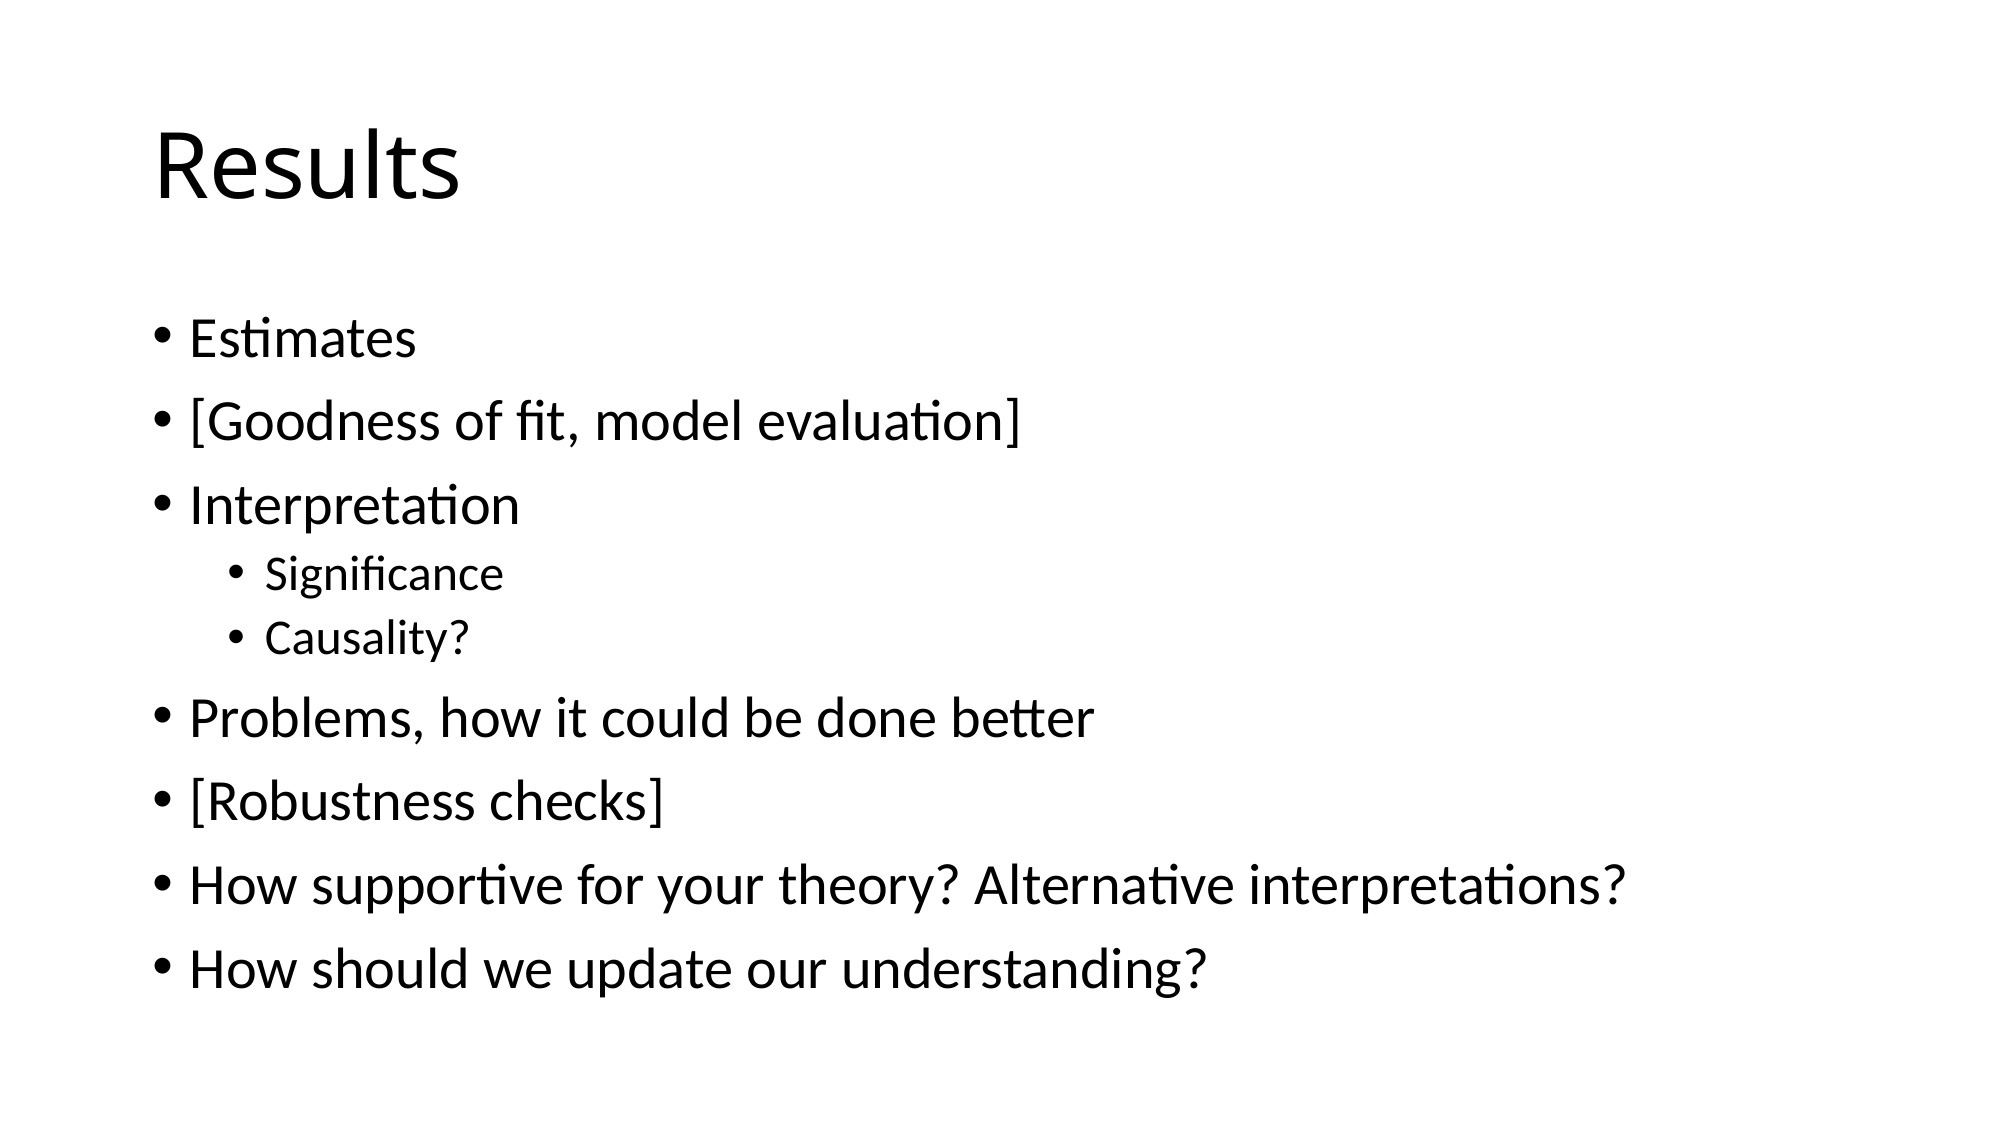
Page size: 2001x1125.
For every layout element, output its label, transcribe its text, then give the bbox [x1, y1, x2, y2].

list Estimates [Goodness of fit, model evaluation] Interpretation Significance Causality? Problems, how it could be done better [Robustness checks] How supportive for your theory? Alternative interpretations? How should we update our understanding? [137, 299, 1863, 1014]
title Results [137, 59, 1863, 278]
